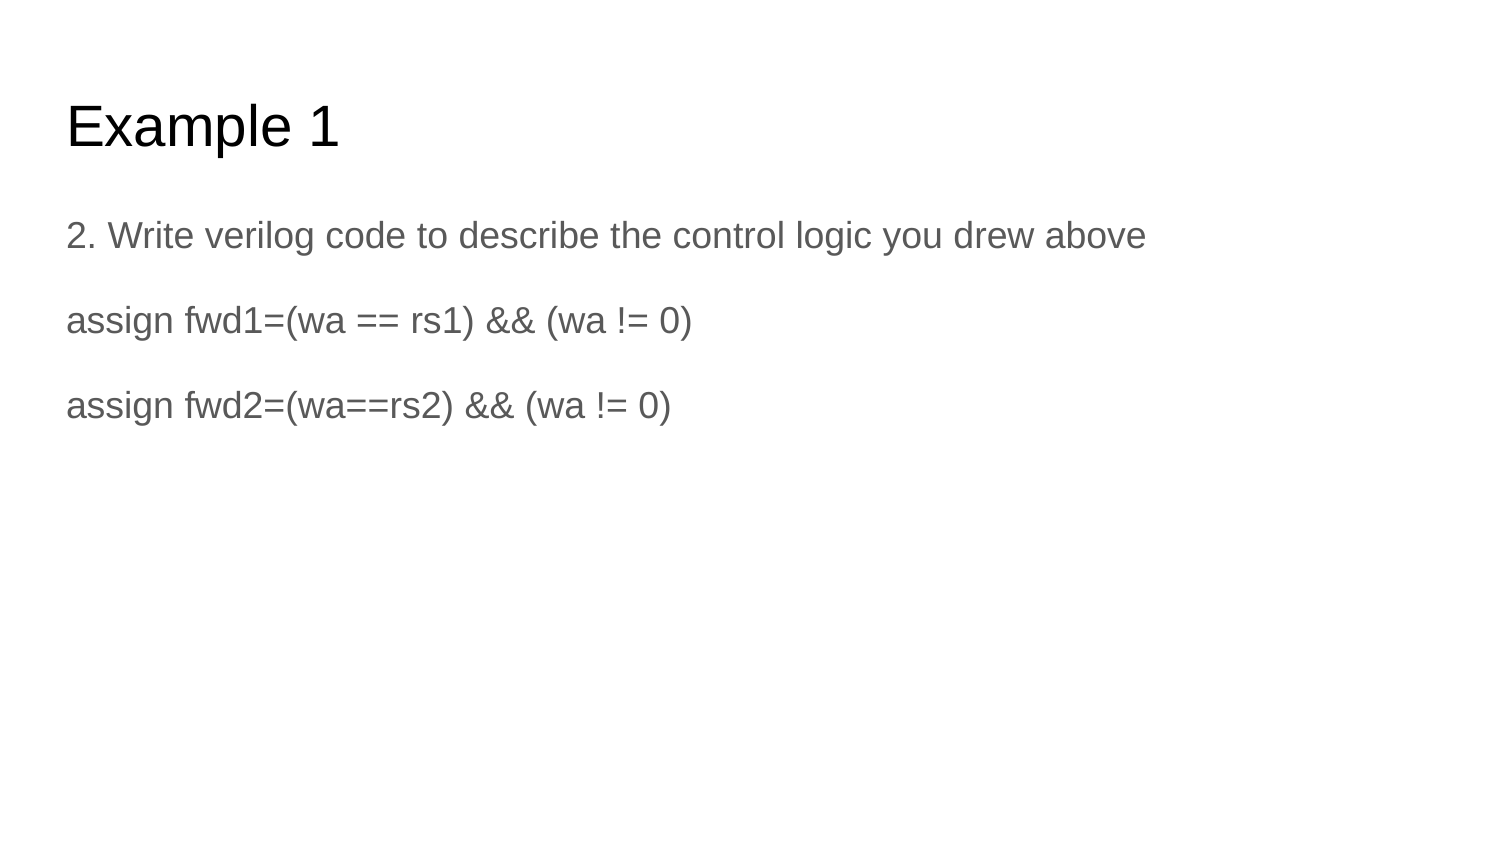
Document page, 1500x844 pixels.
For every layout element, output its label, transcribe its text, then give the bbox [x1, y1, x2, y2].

title Example 1 [51, 72, 1449, 167]
list 2. Write verilog code to describe the control logic you drew above assign fwd1=(wa == rs1) && (wa != 0) assign fwd2=(wa==rs2) && (wa != 0) [51, 189, 1449, 750]
